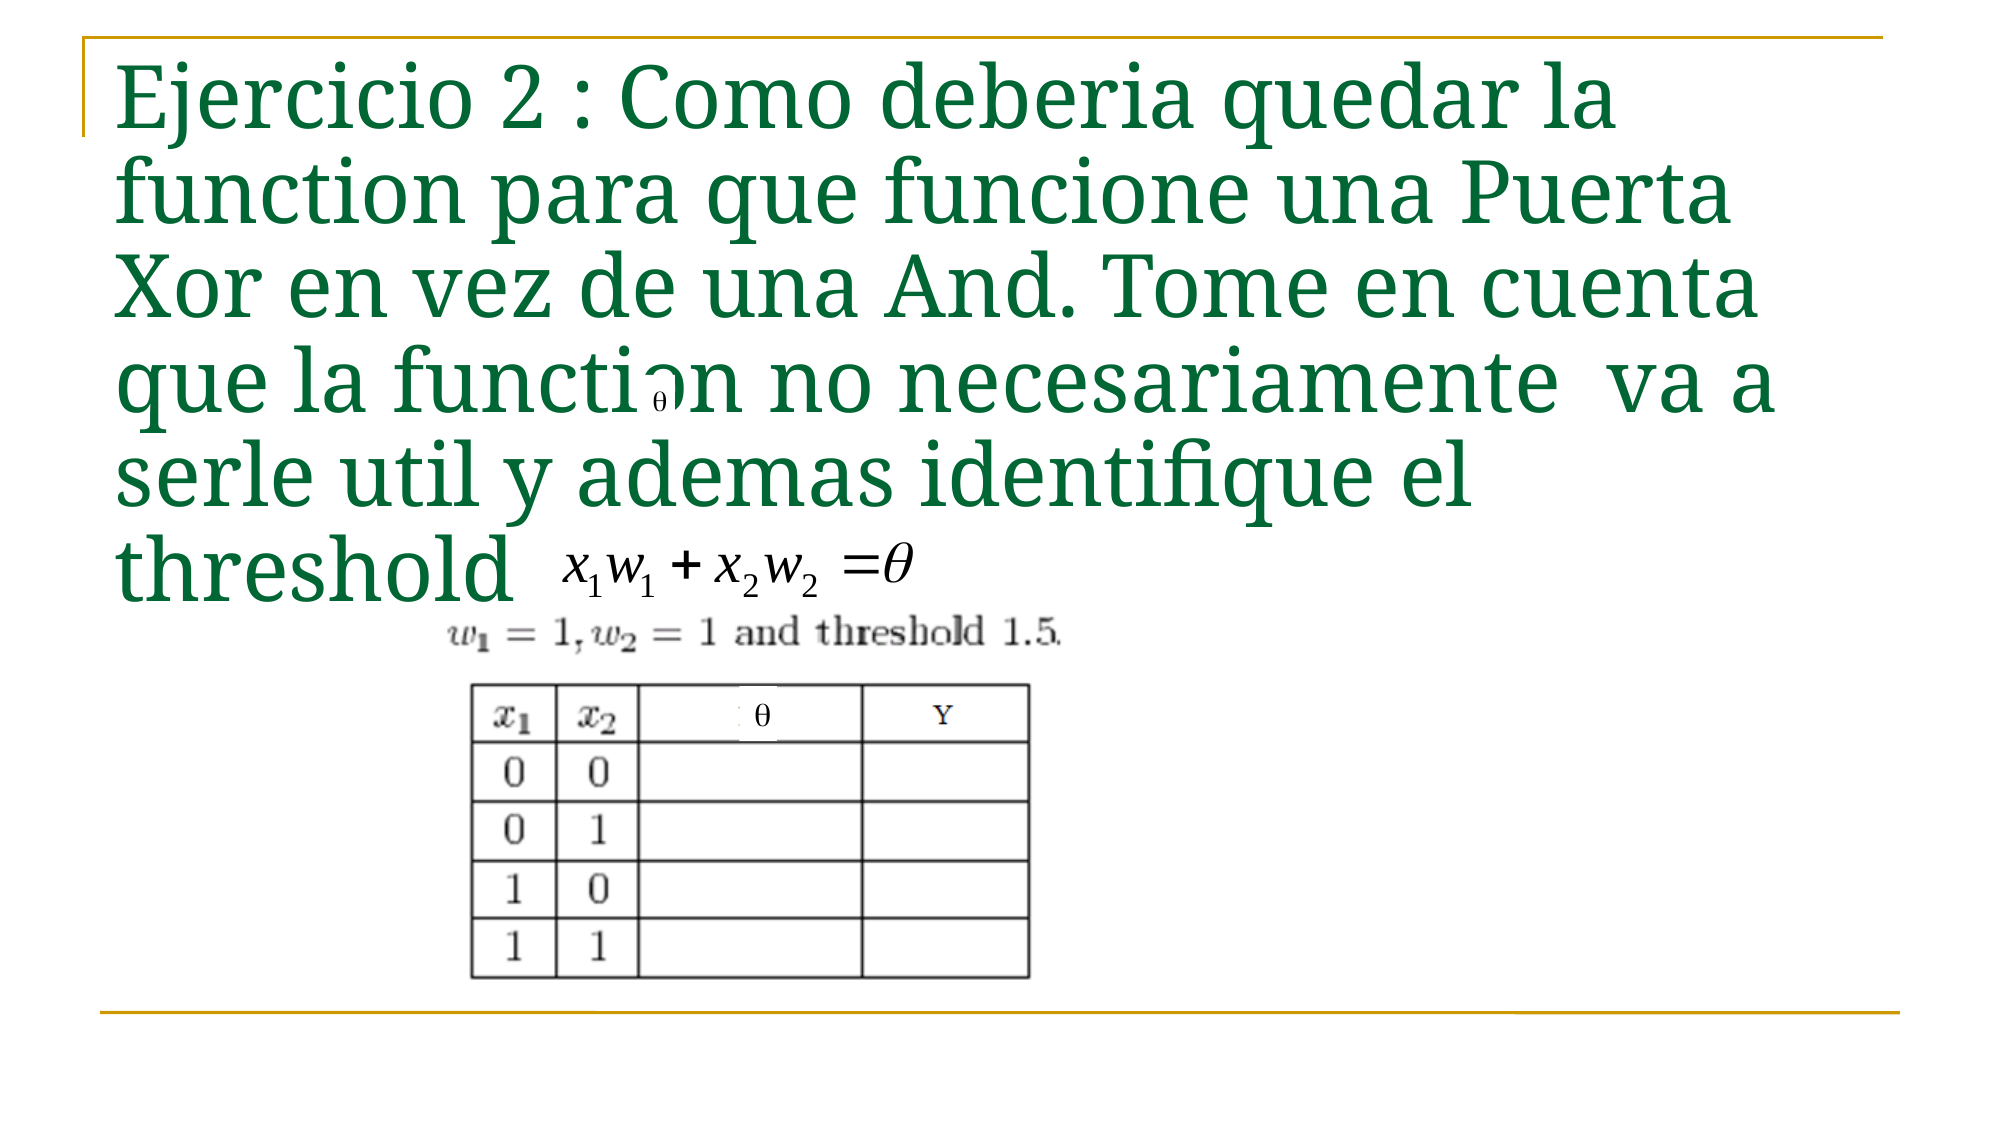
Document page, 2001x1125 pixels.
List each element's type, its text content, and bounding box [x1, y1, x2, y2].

title Ejercicio 2 : Como deberia quedar la function para que funcione una Puerta Xor en vez de una And. Tome en cuenta que la function no necesariamente va a serle util y ademas identifique el threshold [99, 45, 1900, 232]
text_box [551, 522, 928, 608]
picture [443, 611, 1073, 995]
text_box q [637, 374, 675, 425]
